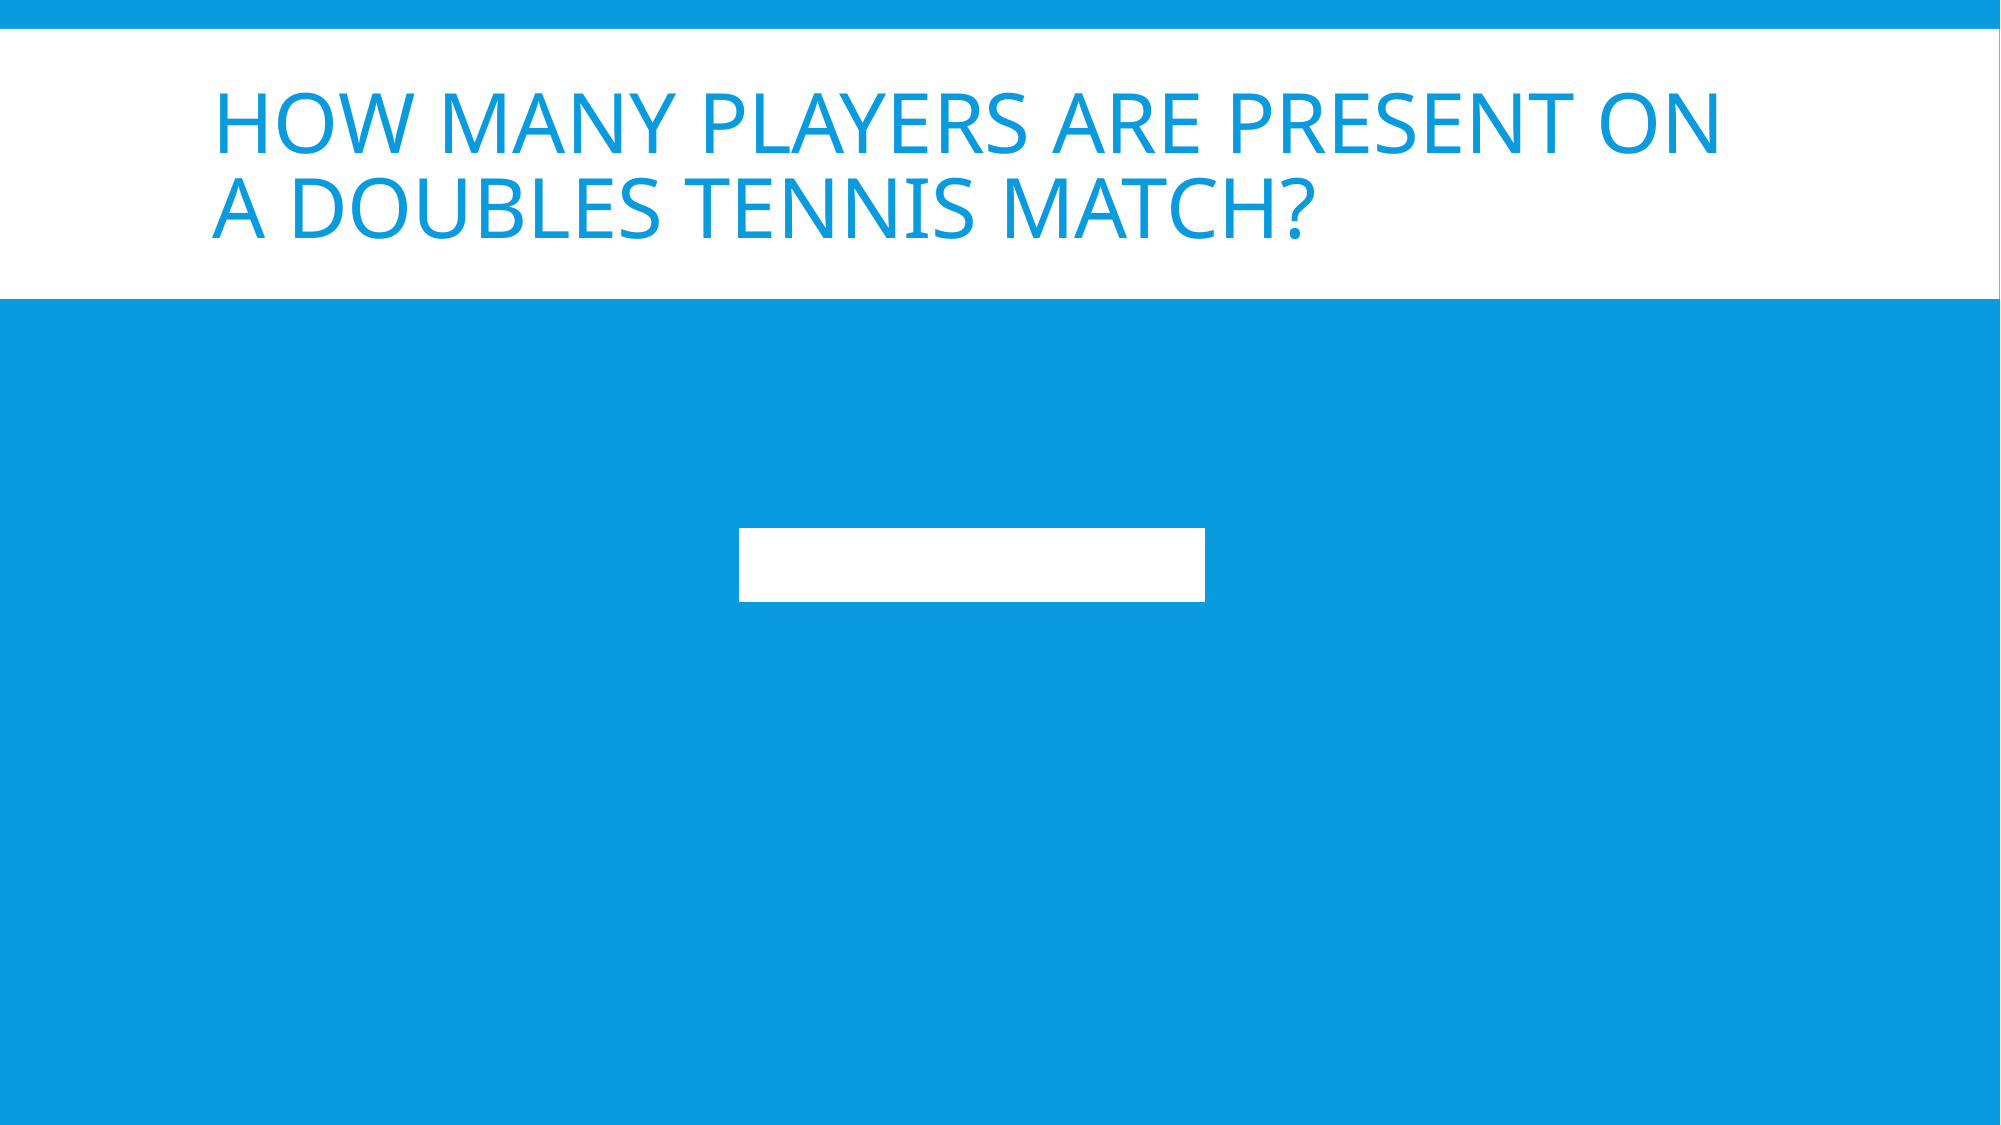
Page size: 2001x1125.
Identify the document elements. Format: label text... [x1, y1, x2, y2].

text_box [739, 528, 1205, 602]
title How many players are present on a doubles tennis match? [197, 46, 1803, 295]
